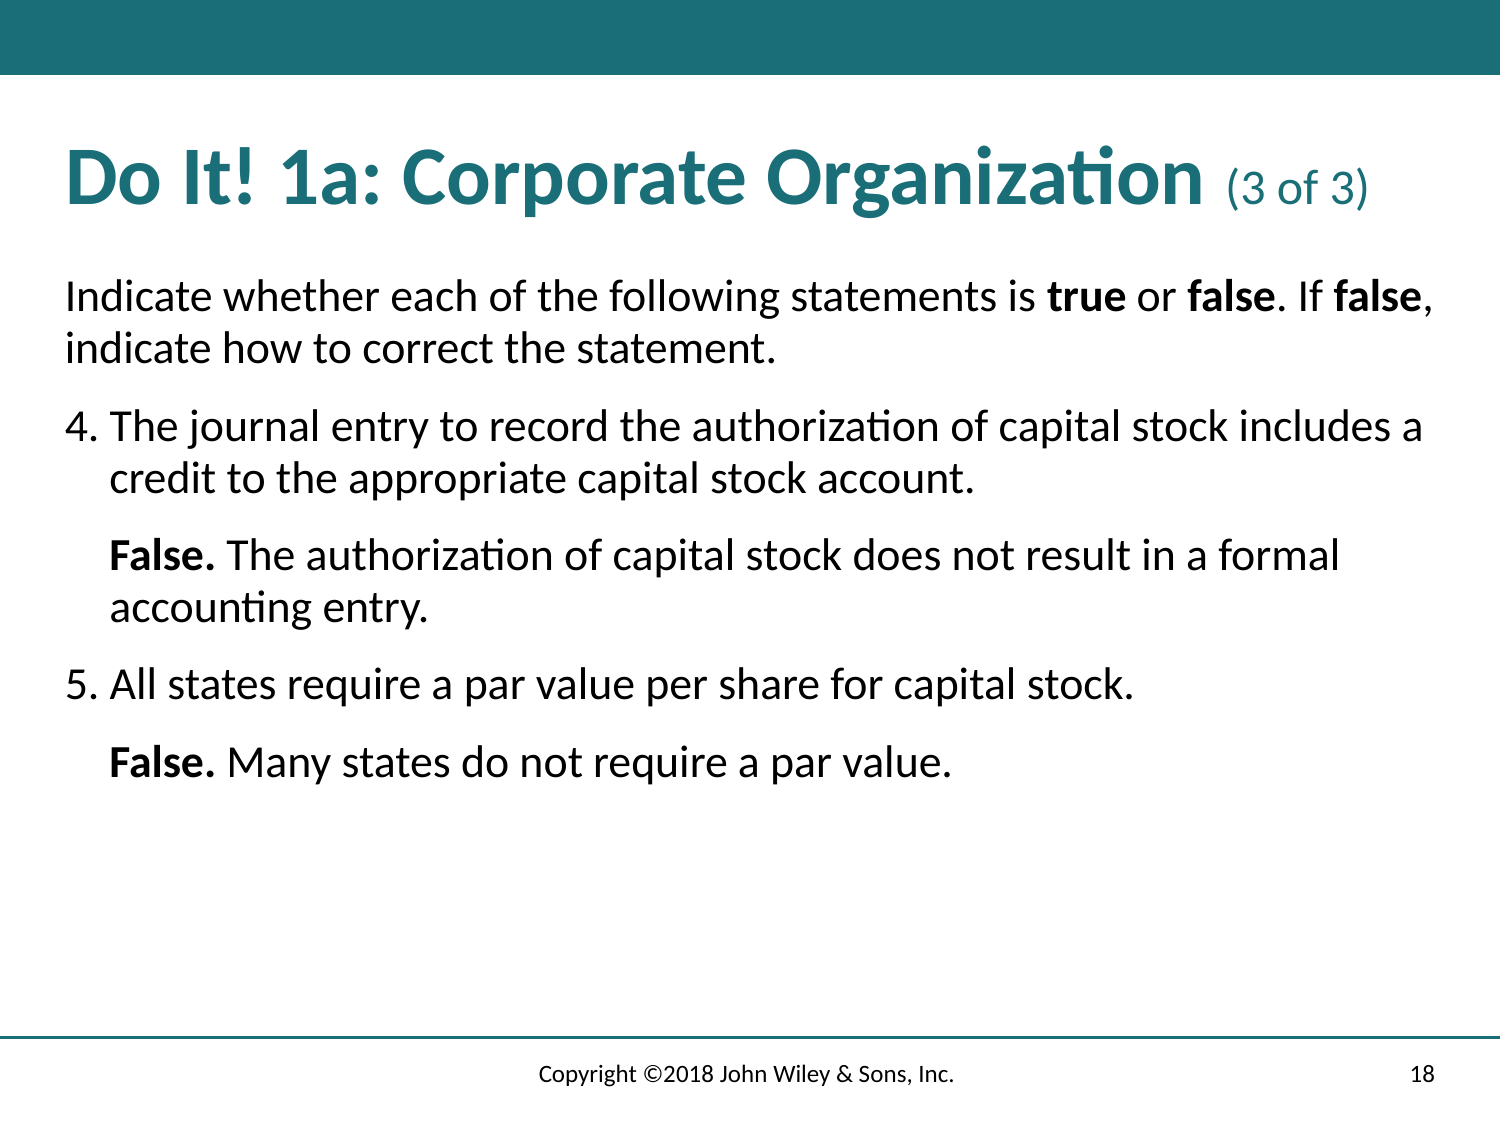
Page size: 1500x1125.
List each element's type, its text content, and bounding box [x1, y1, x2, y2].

title Do It! 1a: Corporate Organization (3 of 3) [50, 125, 1450, 250]
list Indicate whether each of the following statements is true or false. If false, indicate how to correct the statement. 4. The journal entry to record the authorization of capital stock includes a credit to the appropriate capital stock account. False. The authorization of capital stock does not result in a formal accounting entry. 5. All states require a par value per share for capital stock. False. Many states do not require a par value. [50, 262, 1450, 988]
footer Copyright ©2018 John Wiley & Sons, Inc. [496, 1042, 1004, 1103]
slide_number 18 [1059, 1042, 1450, 1103]
